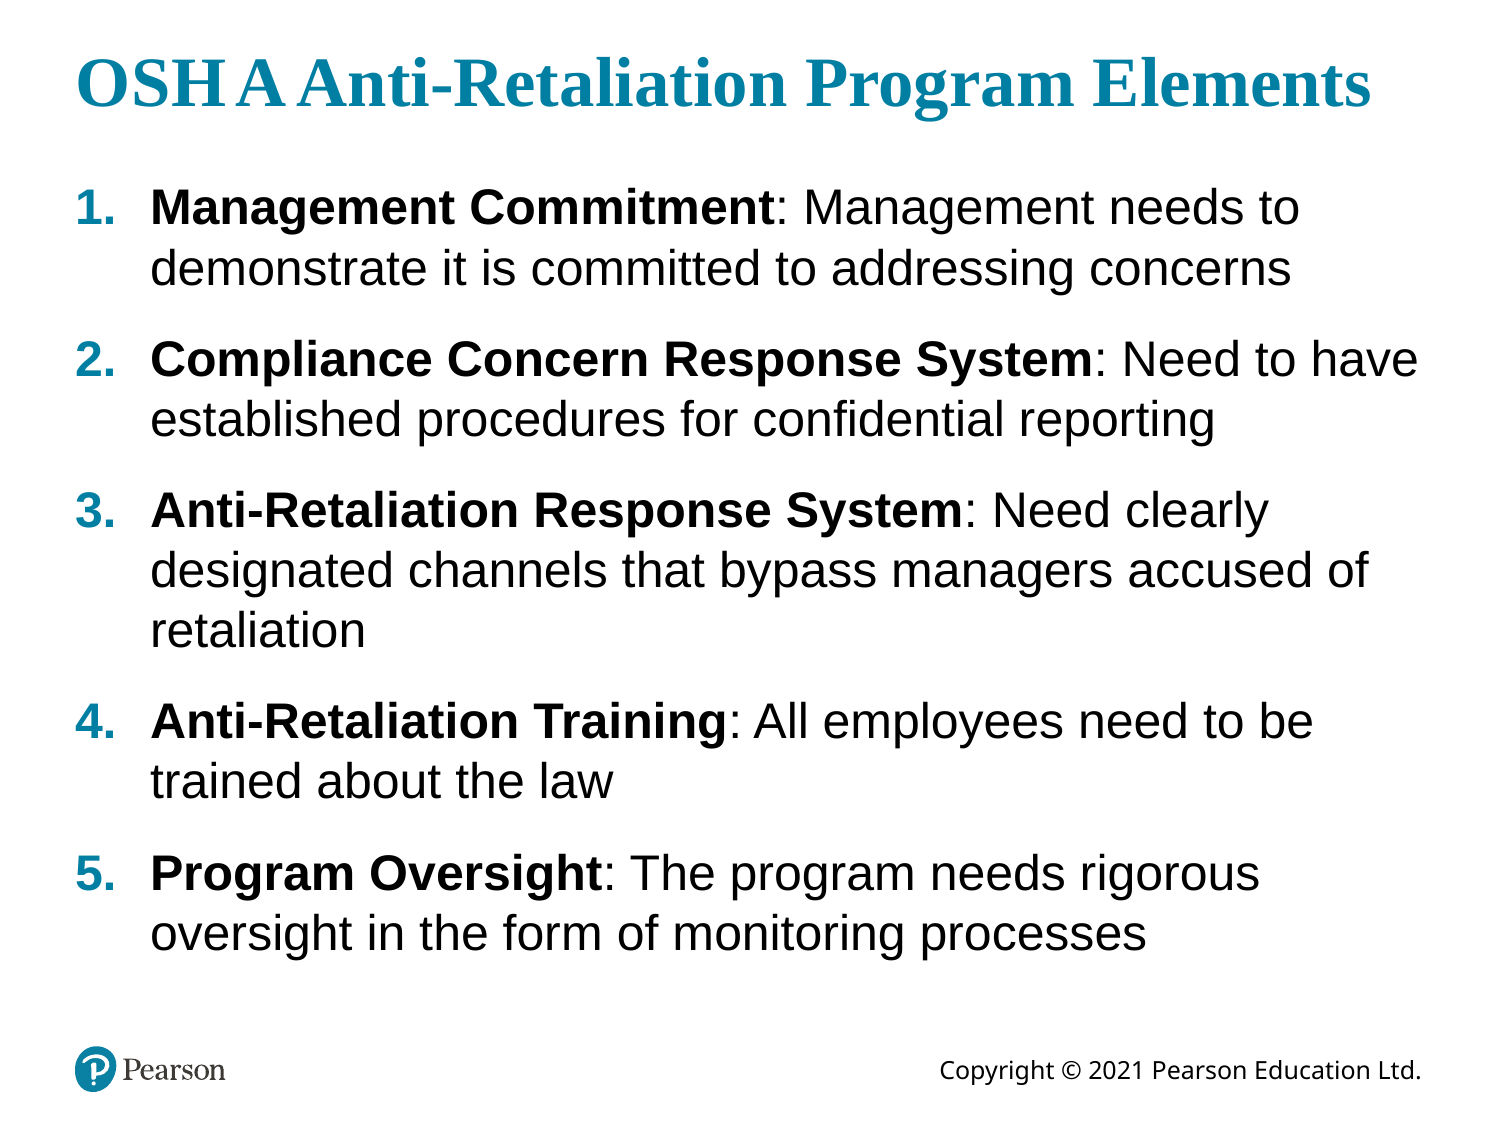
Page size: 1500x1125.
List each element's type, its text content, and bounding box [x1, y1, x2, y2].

title O S H A Anti-Retaliation Program Elements [75, 20, 1425, 121]
list Management Commitment: Management needs to demonstrate it is committed to addressing concerns Compliance Concern Response System: Need to have established procedures for confidential reporting Anti-Retaliation Response System: Need clearly designated channels that bypass managers accused of retaliation Anti-Retaliation Training: All employees need to be trained about the law Program Oversight: The program needs rigorous oversight in the form of monitoring processes [75, 174, 1425, 988]
